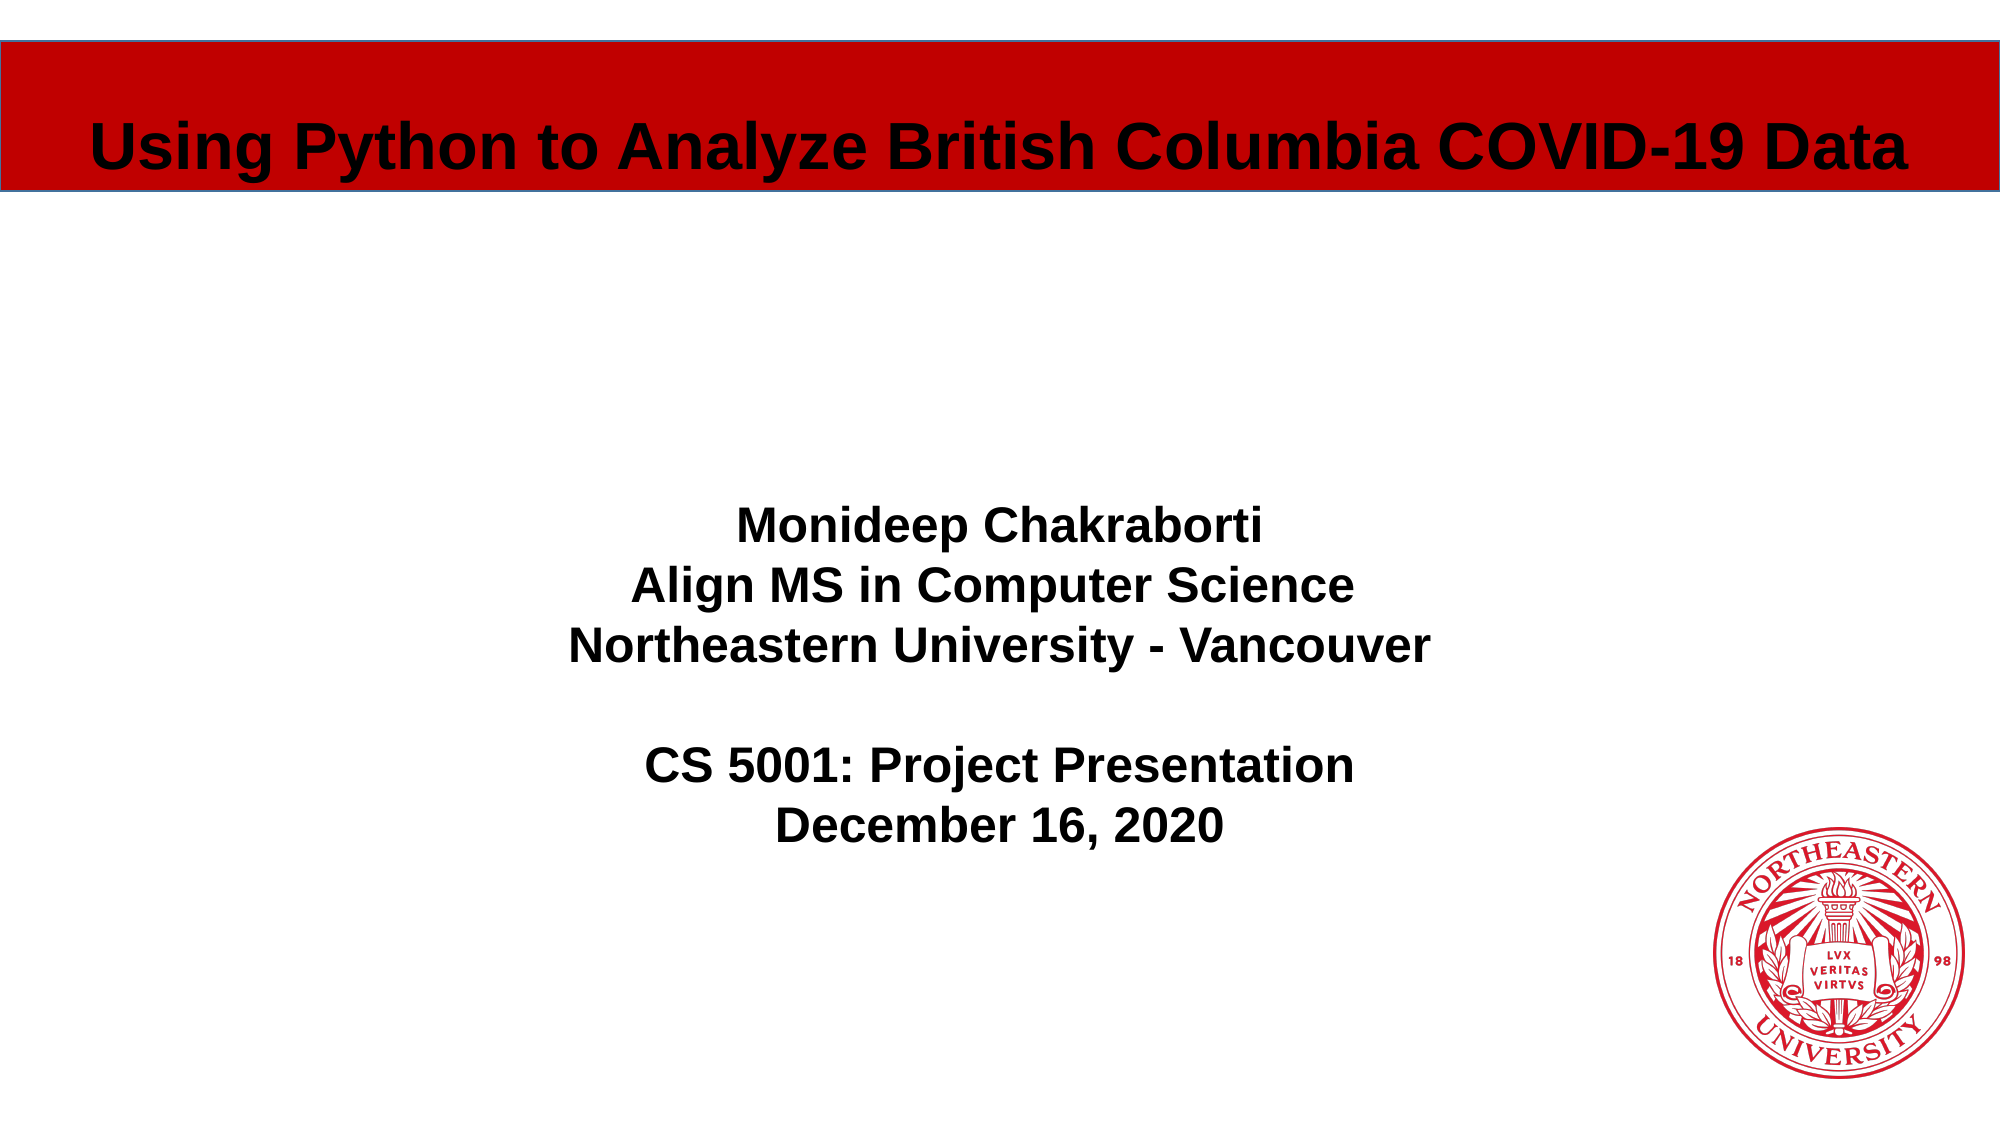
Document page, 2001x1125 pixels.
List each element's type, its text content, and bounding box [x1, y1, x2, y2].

text_box Monideep Chakraborti Align MS in Computer Science Northeastern University - Vancouver CS 5001: Project Presentation December 16, 2020 [0, 485, 2000, 861]
text_box Using Python to Analyze British Columbia COVID-19 Data [74, 95, 1926, 190]
picture [1713, 827, 1965, 1079]
text_box [0, 40, 2000, 192]
